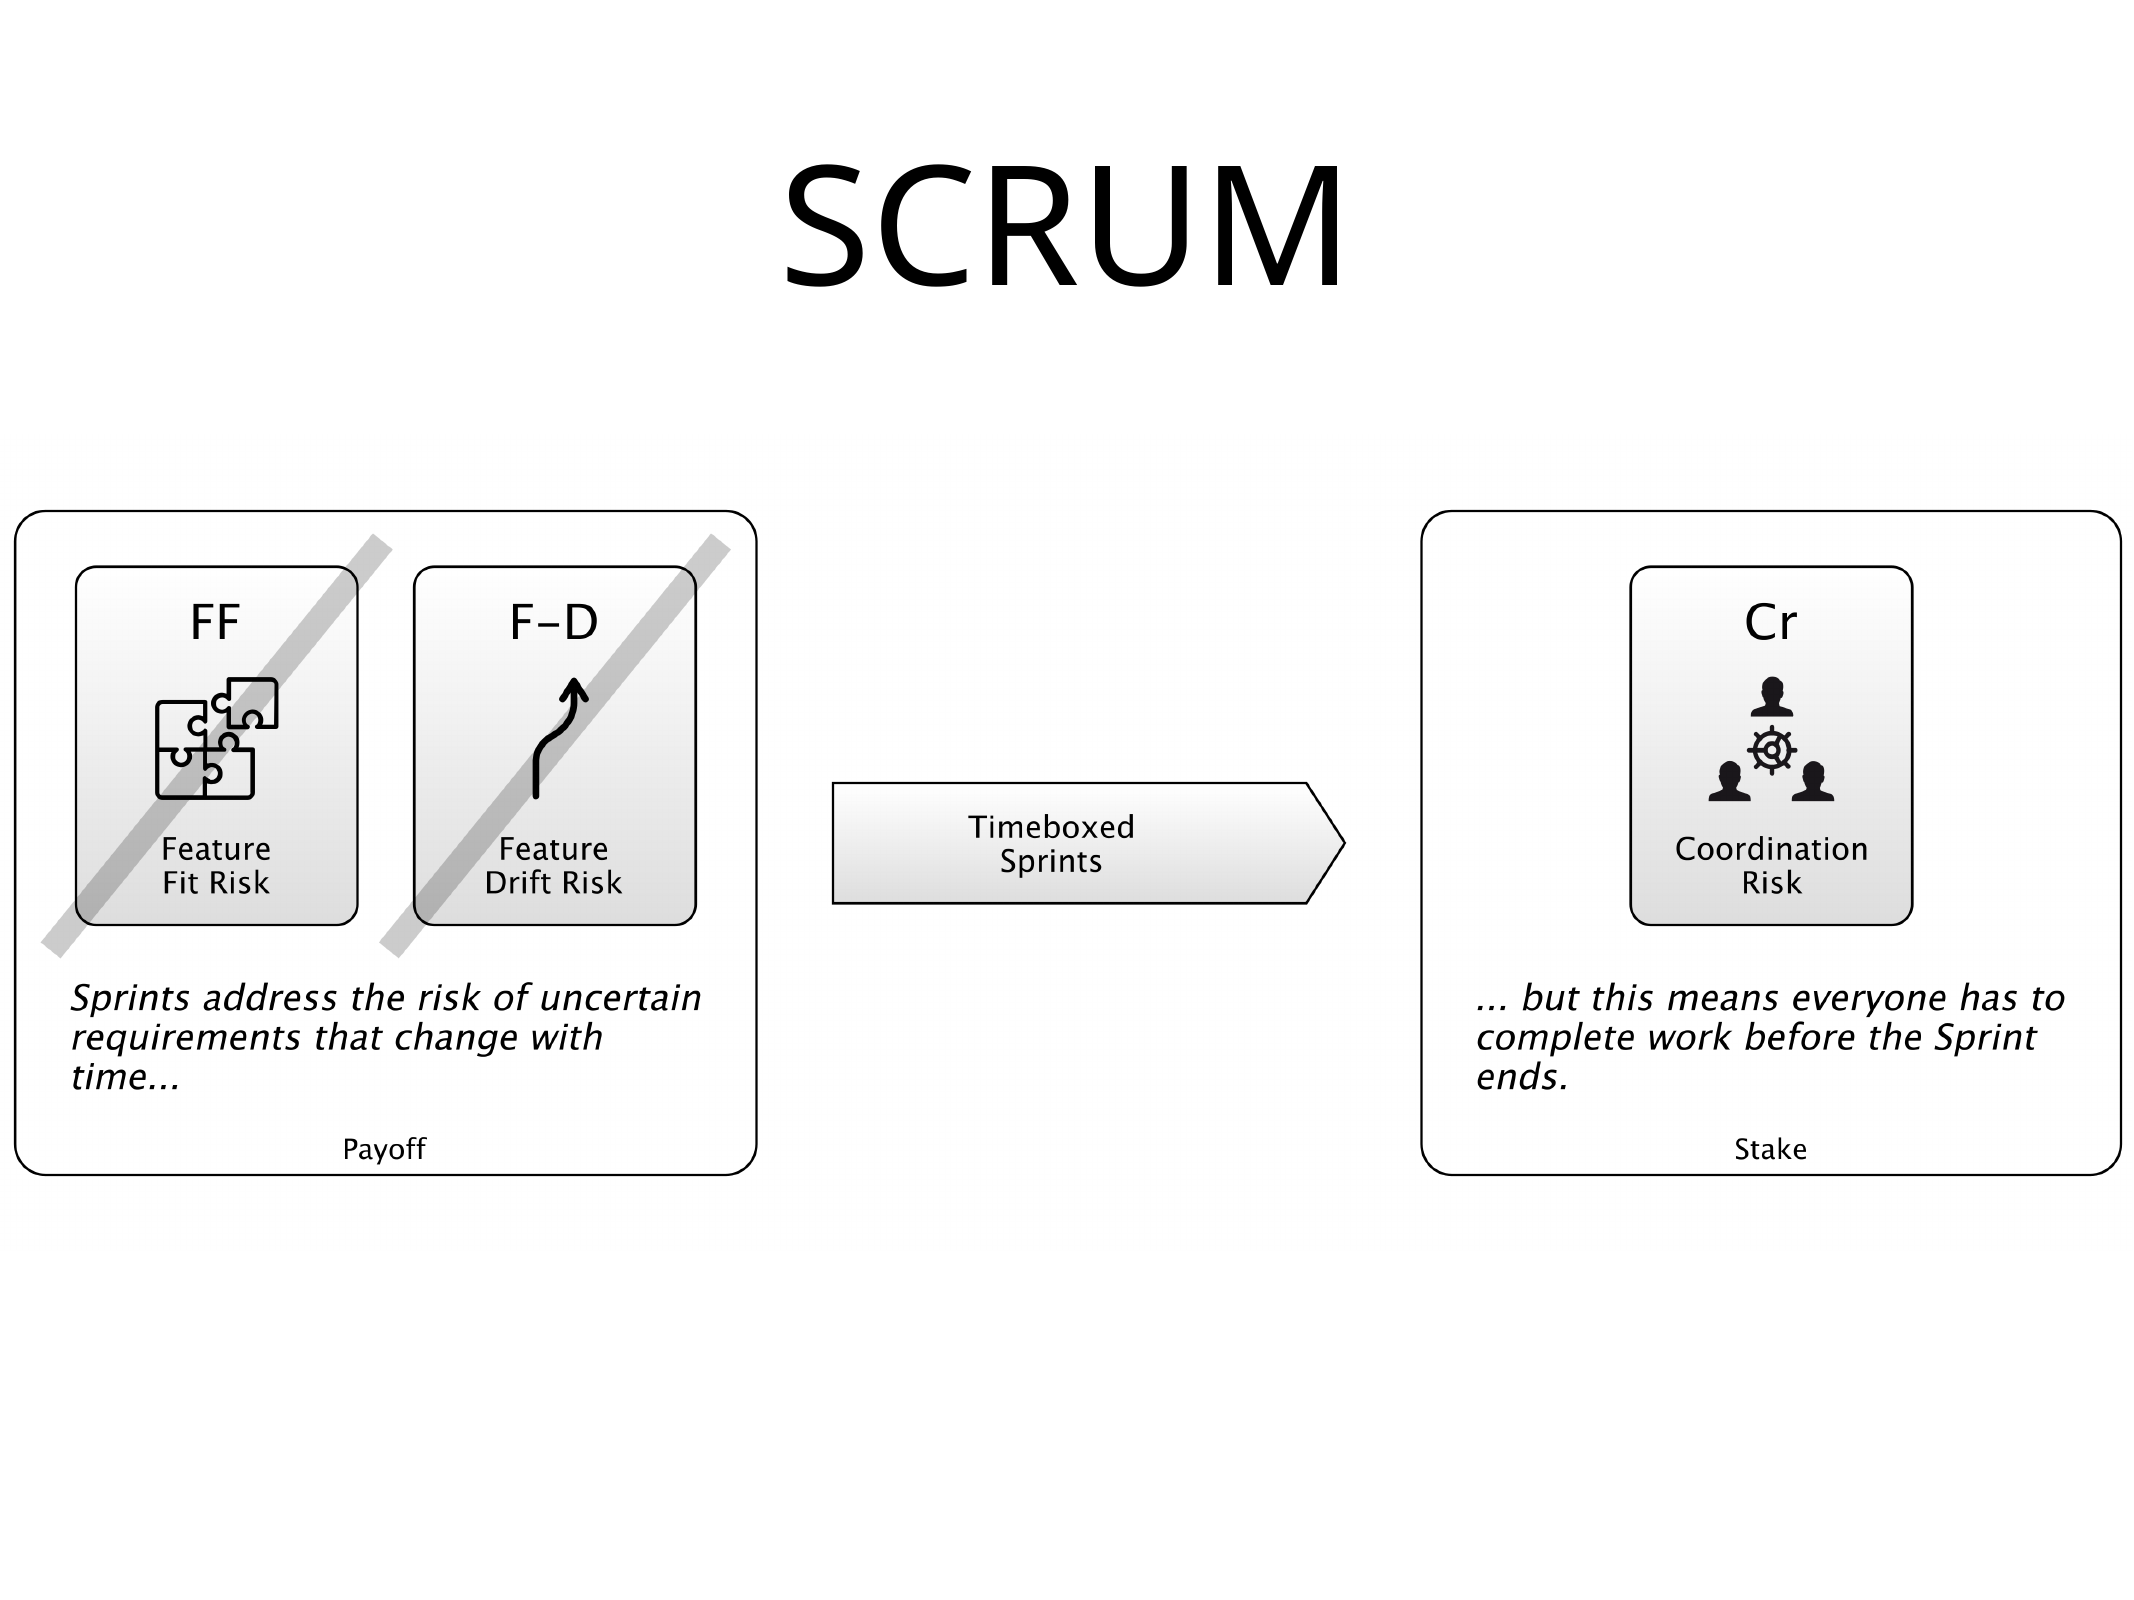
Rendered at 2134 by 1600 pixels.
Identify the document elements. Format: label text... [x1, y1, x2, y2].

title SCRUM [155, 41, 1978, 397]
picture [0, 434, 2134, 1251]
